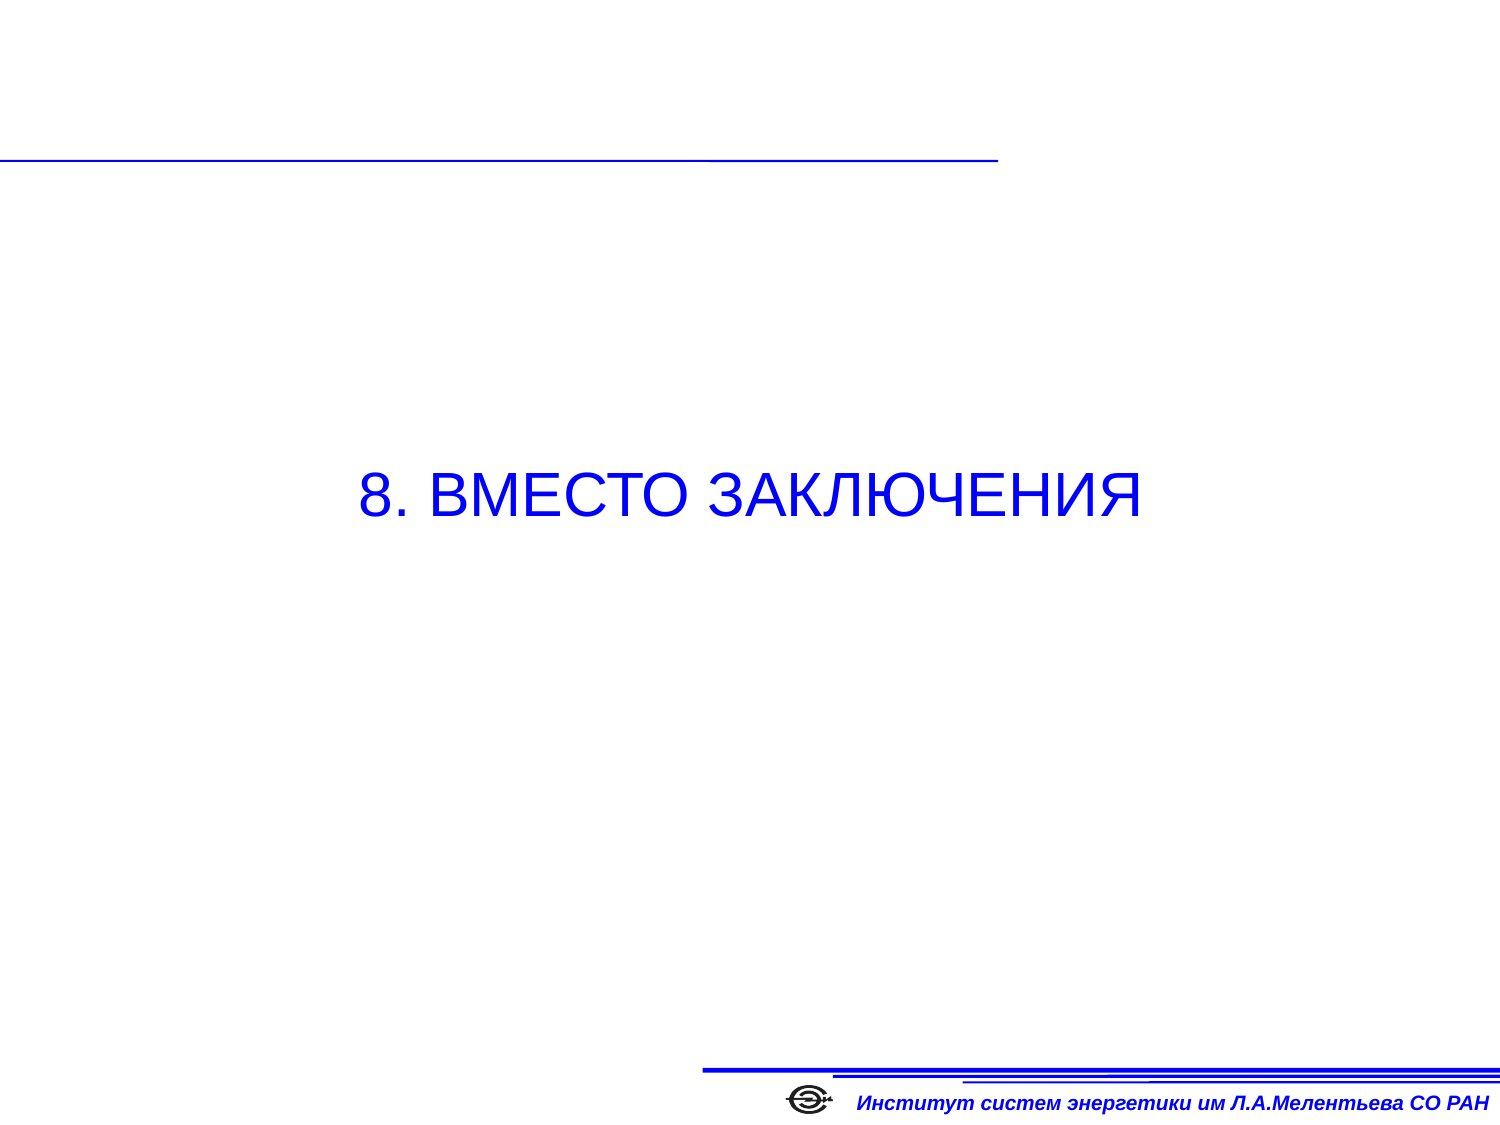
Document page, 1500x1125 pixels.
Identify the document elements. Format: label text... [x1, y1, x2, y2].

list 8. ВМЕСТО ЗАКЛЮЧЕНИЯ [76, 184, 1427, 1047]
